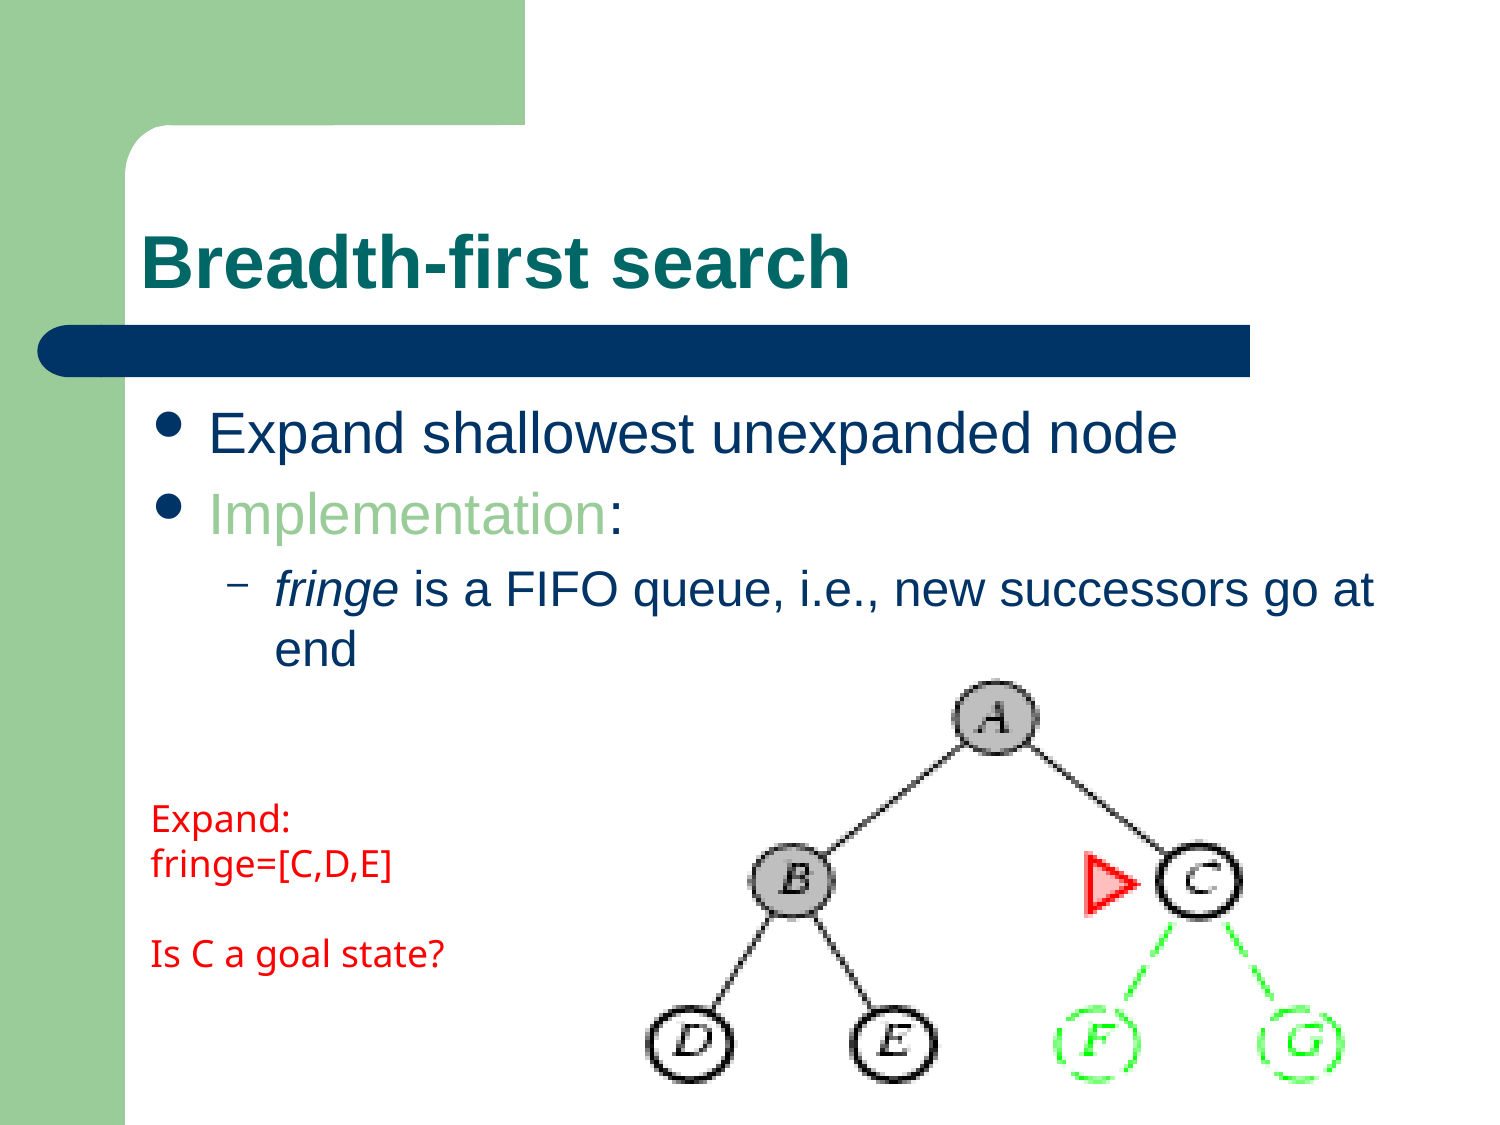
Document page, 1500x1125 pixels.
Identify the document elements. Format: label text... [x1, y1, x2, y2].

text_box Expand: fringe=[C,D,E] Is C a goal state? [135, 787, 470, 983]
title Breadth-first search [125, 125, 1425, 313]
picture [637, 678, 1351, 1093]
list Expand shallowest unexpanded node Implementation: fringe is a FIFO queue, i.e., new successors go at end [137, 387, 1400, 999]
